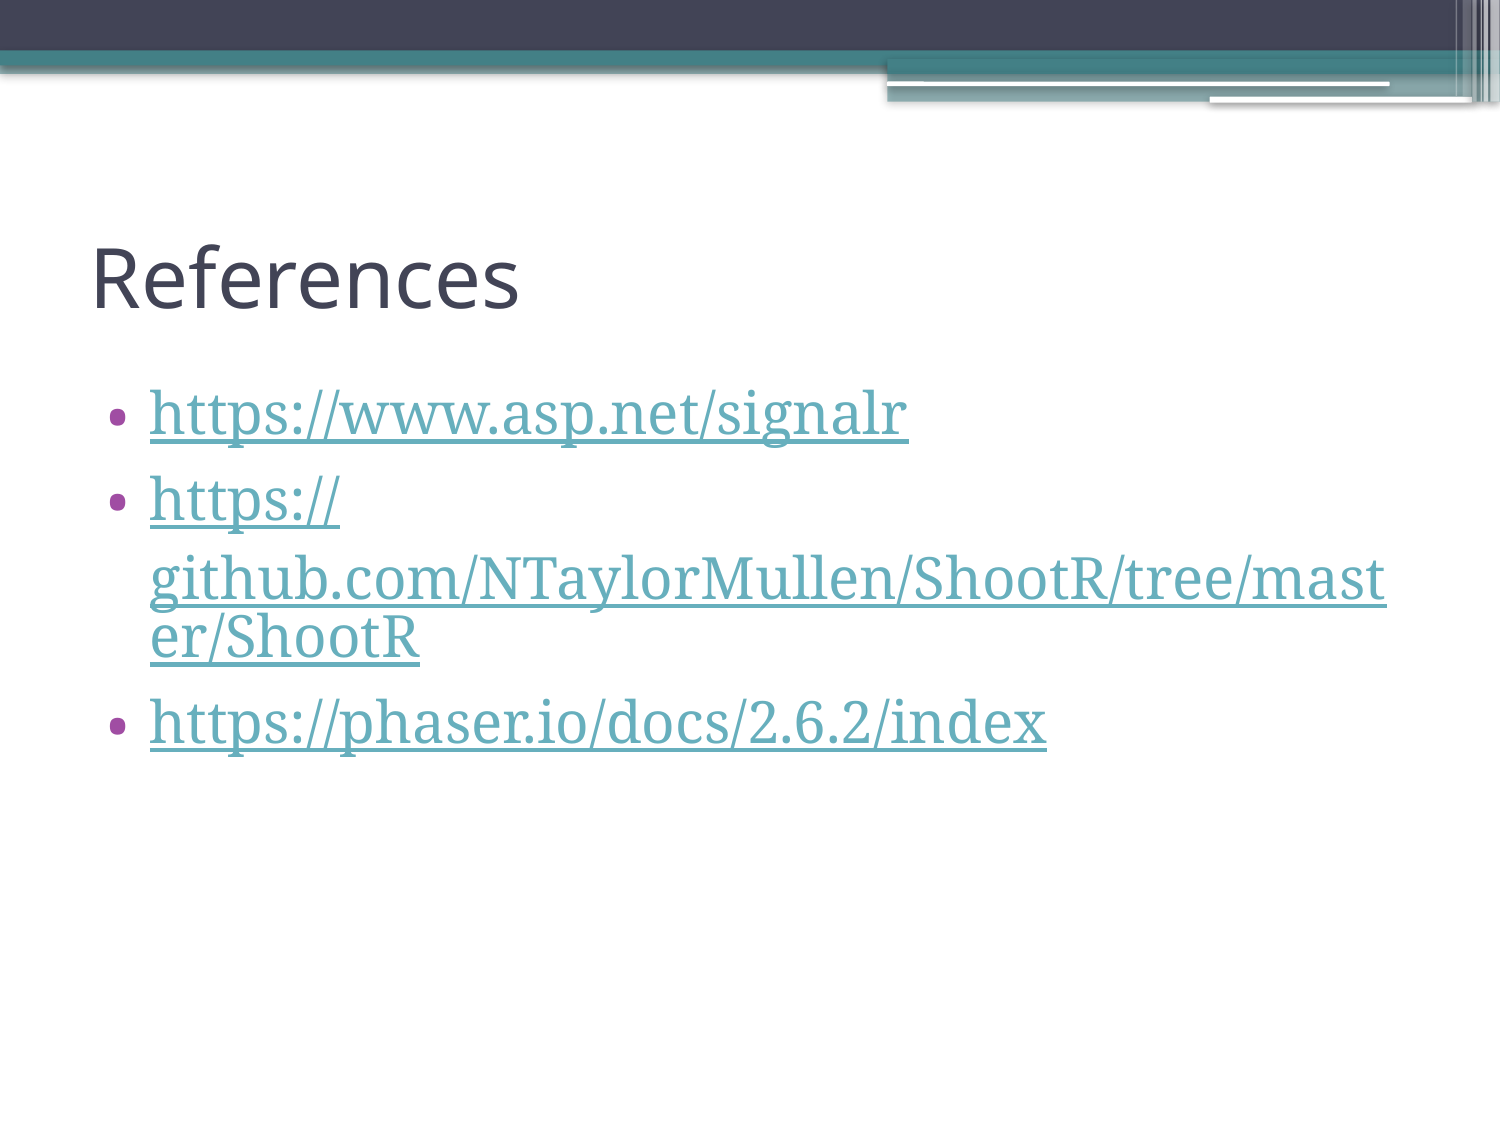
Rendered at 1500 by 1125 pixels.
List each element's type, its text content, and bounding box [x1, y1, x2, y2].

title References [75, 187, 1425, 363]
list https://www.asp.net/signalr https://github.com/NTaylorMullen/ShootR/tree/master/ShootR https://phaser.io/docs/2.6.2/index [75, 368, 1425, 1079]
